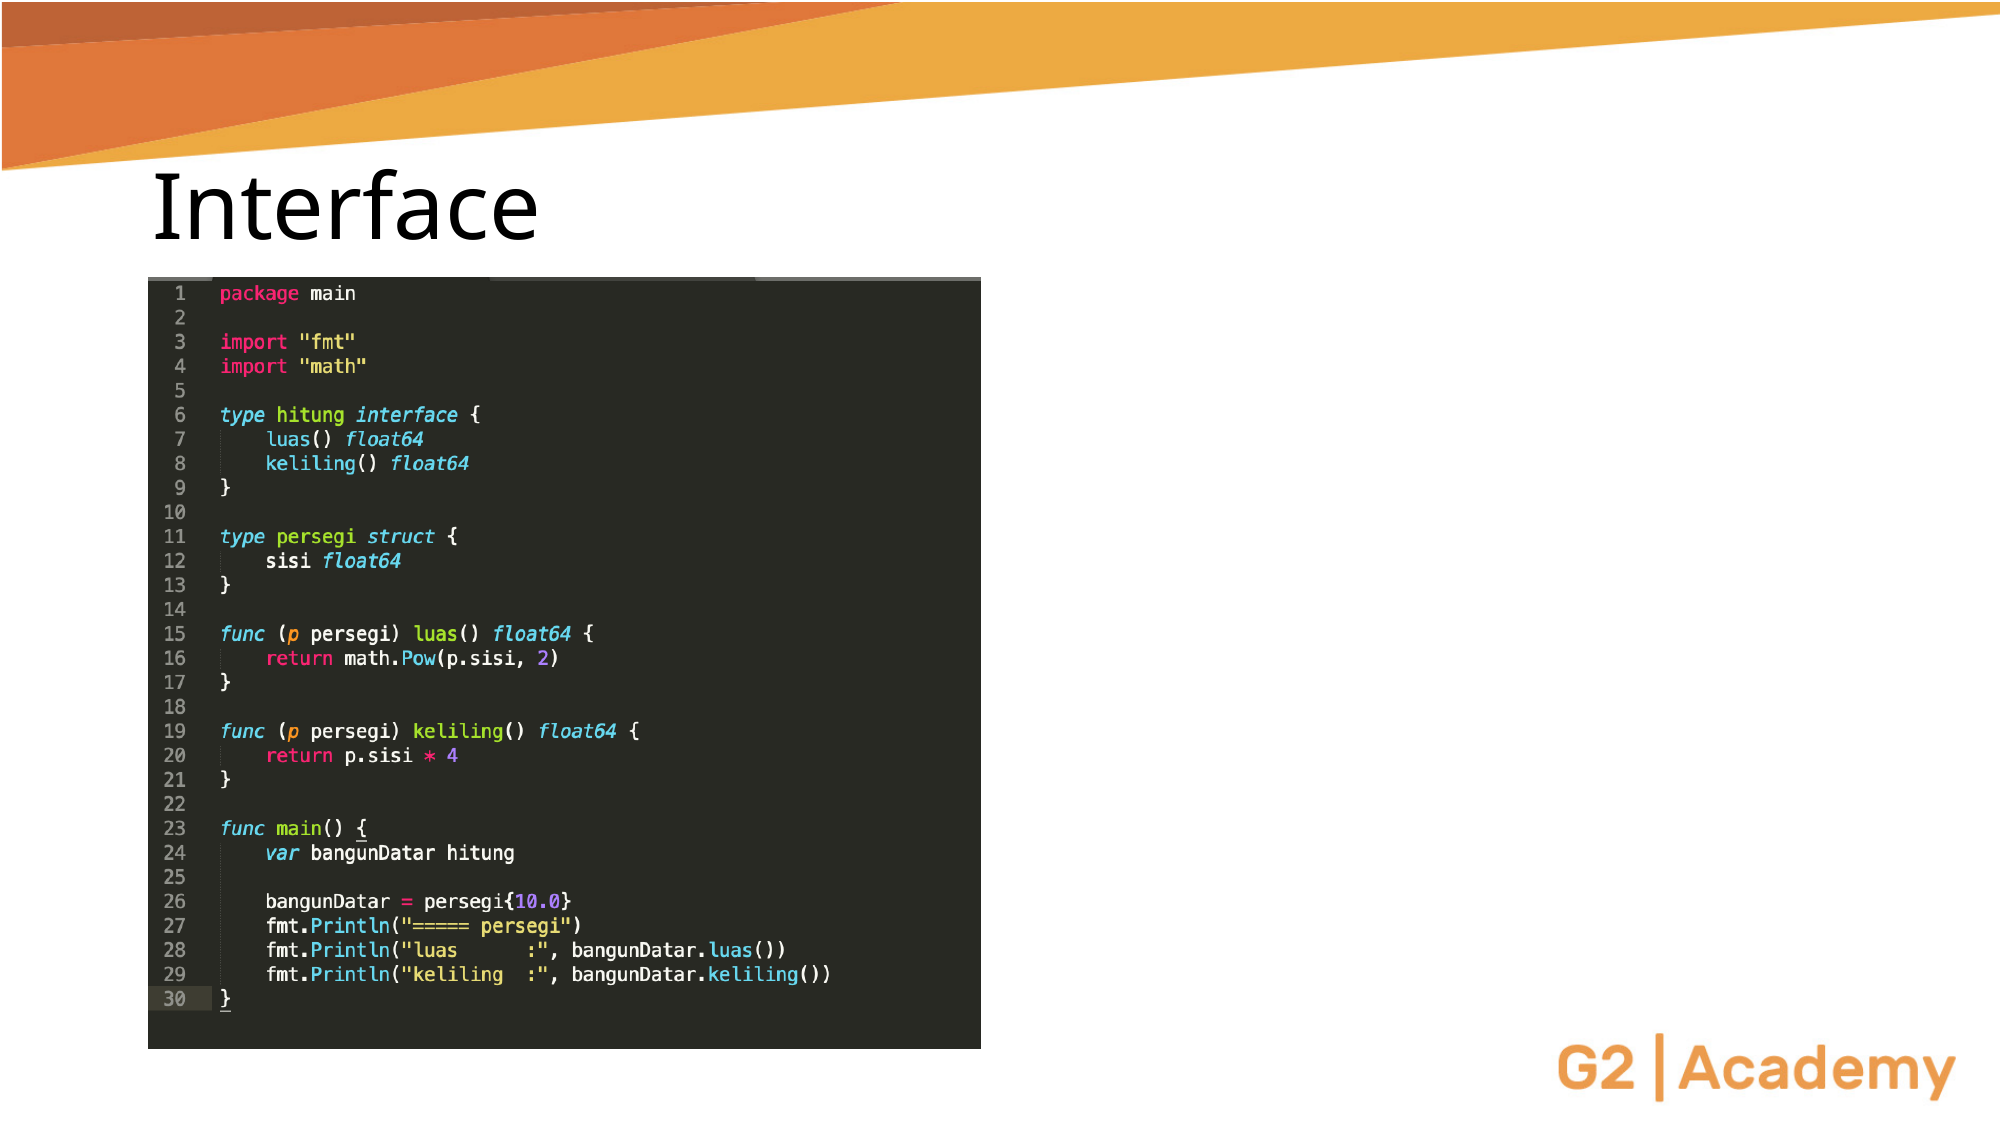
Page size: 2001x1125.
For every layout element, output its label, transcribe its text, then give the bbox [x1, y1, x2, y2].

title Interface [137, 142, 1863, 278]
picture [1, 2, 2000, 1125]
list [148, 277, 981, 1049]
